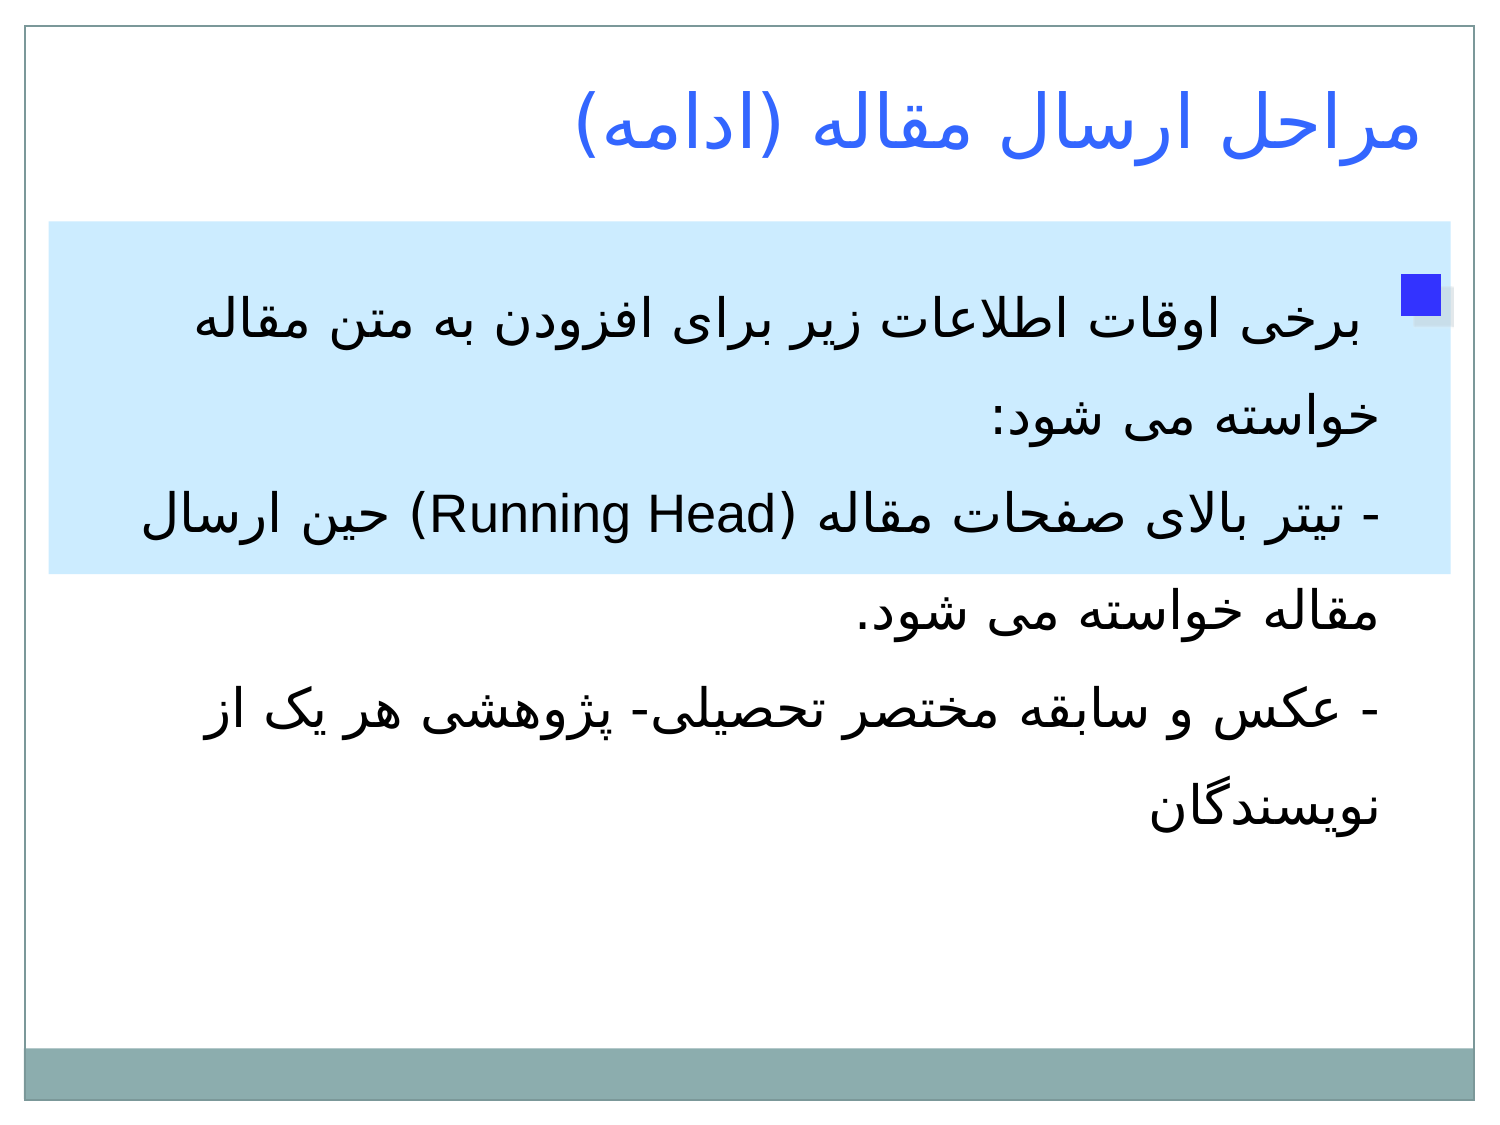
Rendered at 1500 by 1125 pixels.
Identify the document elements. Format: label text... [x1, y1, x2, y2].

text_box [29, 243, 1441, 653]
text_box [1447, 329, 1451, 575]
text_box [48, 221, 1451, 286]
text_box مراحل ارسال مقاله (ادامه) [454, 66, 1439, 172]
